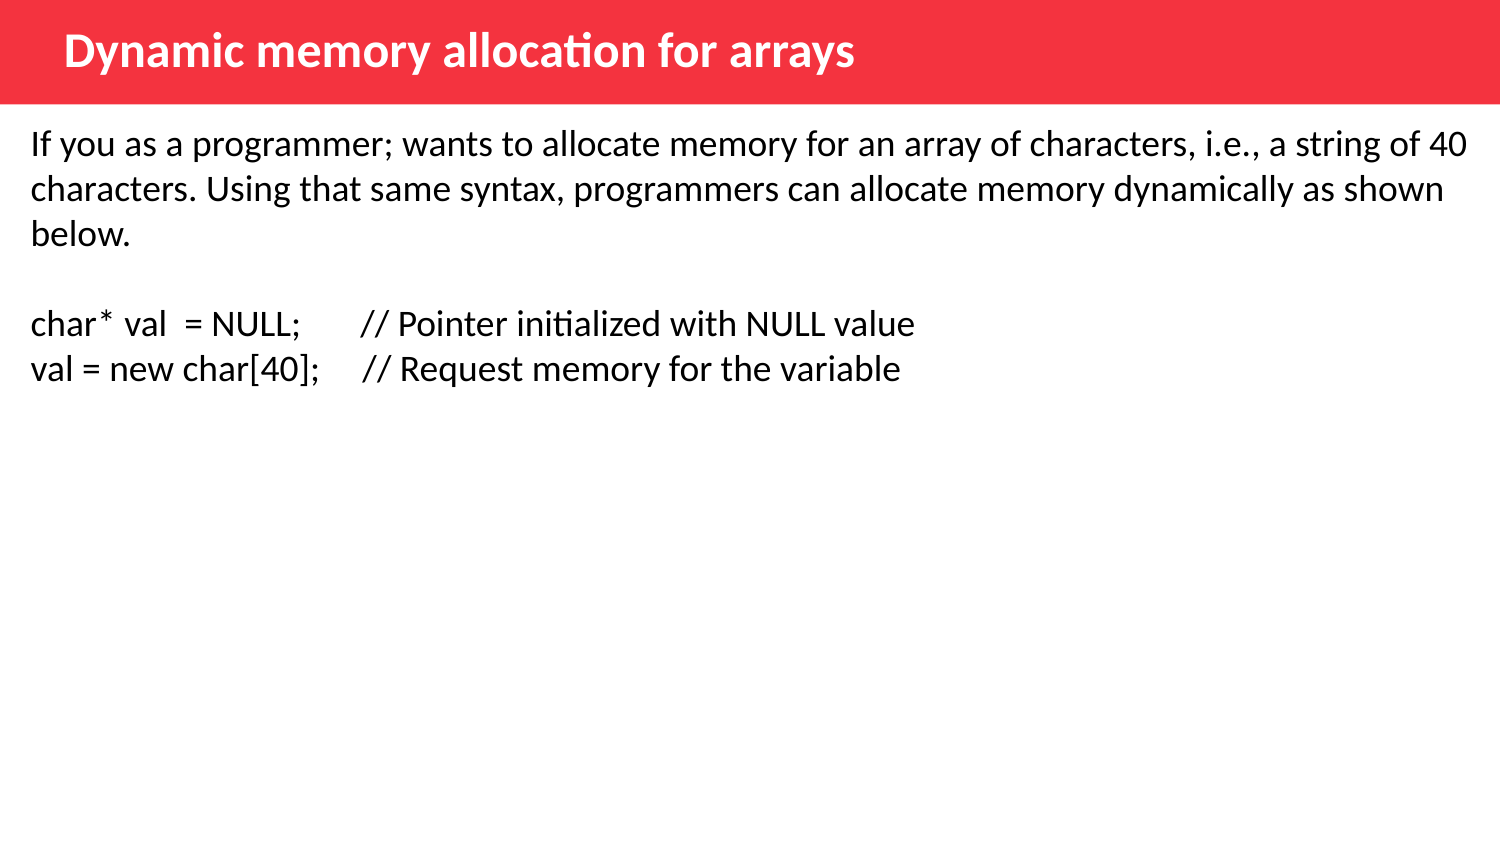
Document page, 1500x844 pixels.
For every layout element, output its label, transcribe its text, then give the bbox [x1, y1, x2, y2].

text_box [0, 0, 1500, 105]
text_box Dynamic memory allocation for arrays [63, 15, 1203, 80]
text_box If you as a programmer; wants to allocate memory for an array of characters, i.e., a string of 40 characters. Using that same syntax, programmers can allocate memory dynamically as shown below. char* val = NULL; // Pointer initialized with NULL value val = new char[40]; // Request memory for the variable [15, 104, 1485, 823]
